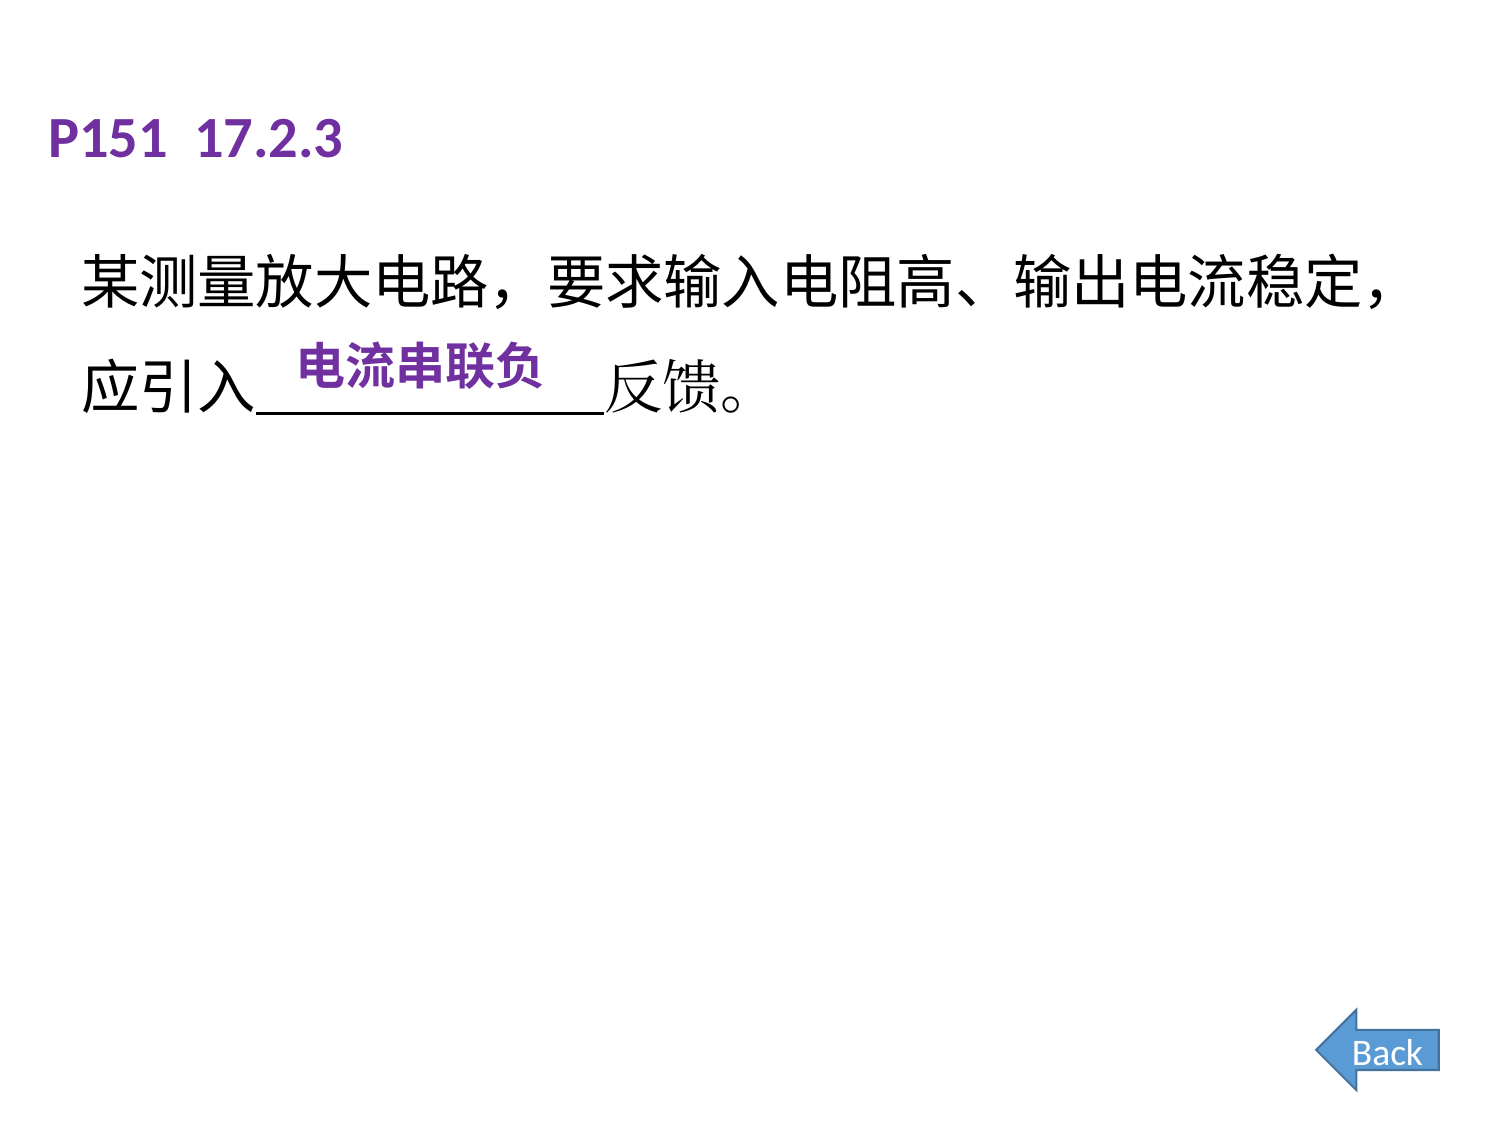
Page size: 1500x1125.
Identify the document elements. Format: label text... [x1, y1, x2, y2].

title P151 17.2.3 [33, 30, 1328, 248]
text_box 电流串联负 [280, 327, 561, 402]
text_box 某测量放大电路，要求输入电阻高、输出电流稳定，应引入 反馈。 [66, 203, 1462, 428]
text_box Back [1314, 1007, 1440, 1093]
